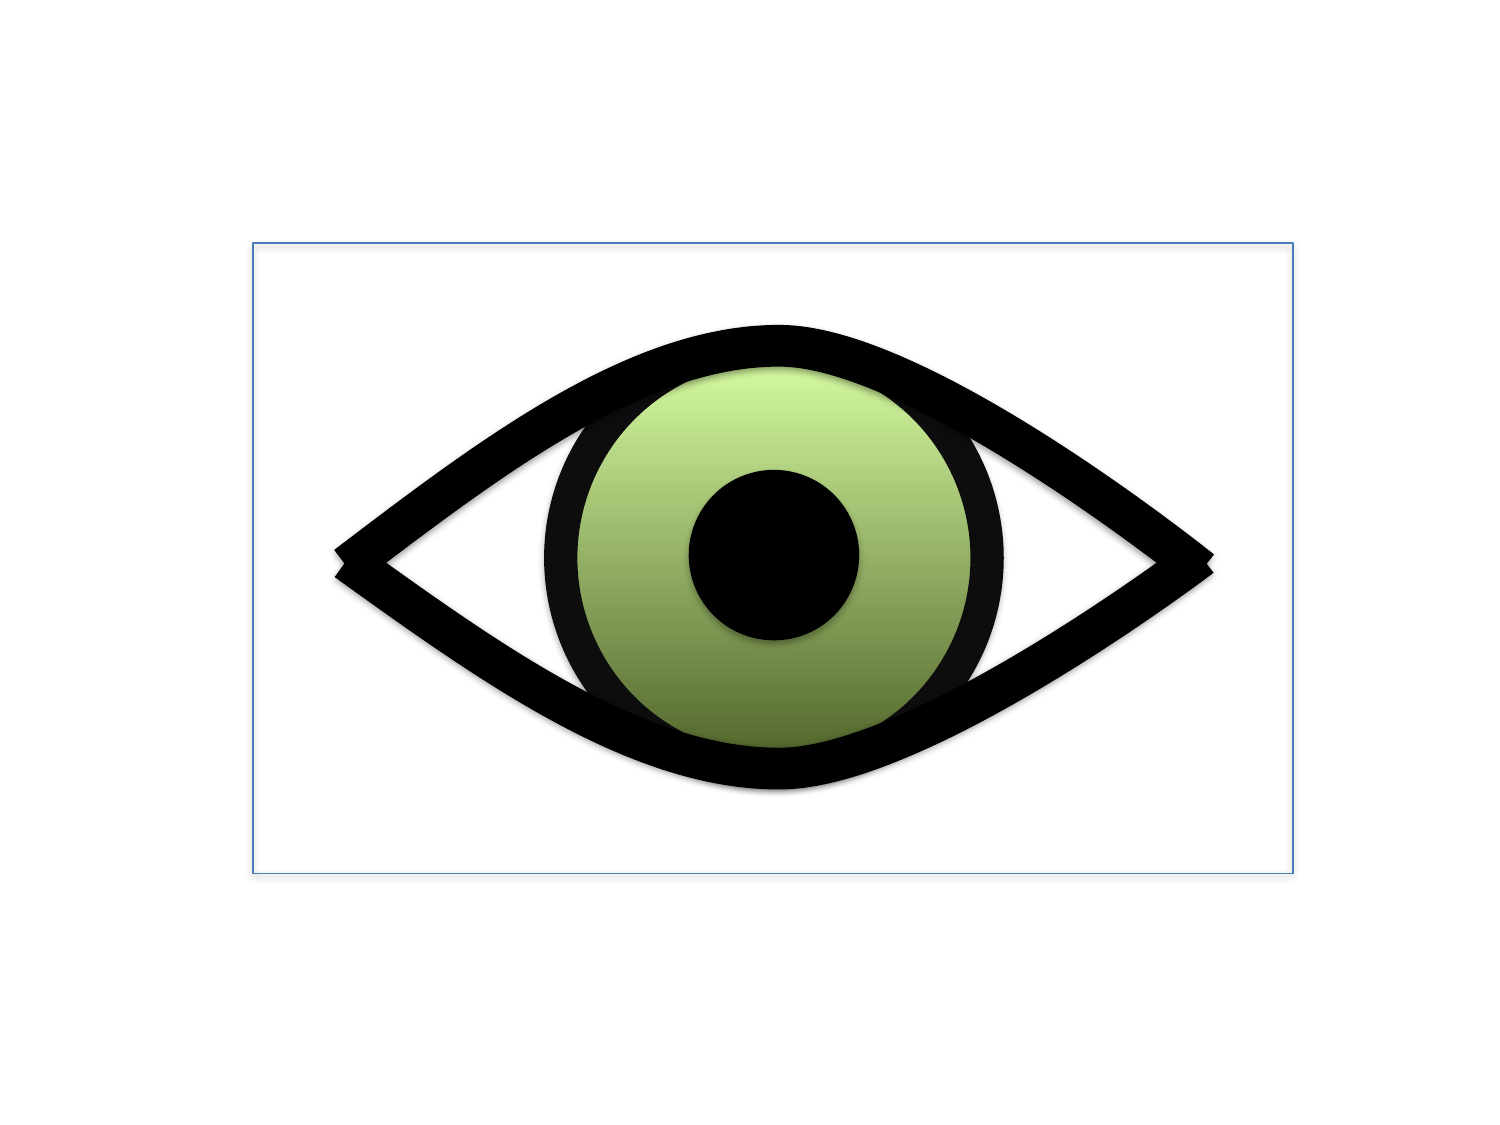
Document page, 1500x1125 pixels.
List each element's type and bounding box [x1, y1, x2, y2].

text_box [252, 242, 1294, 874]
